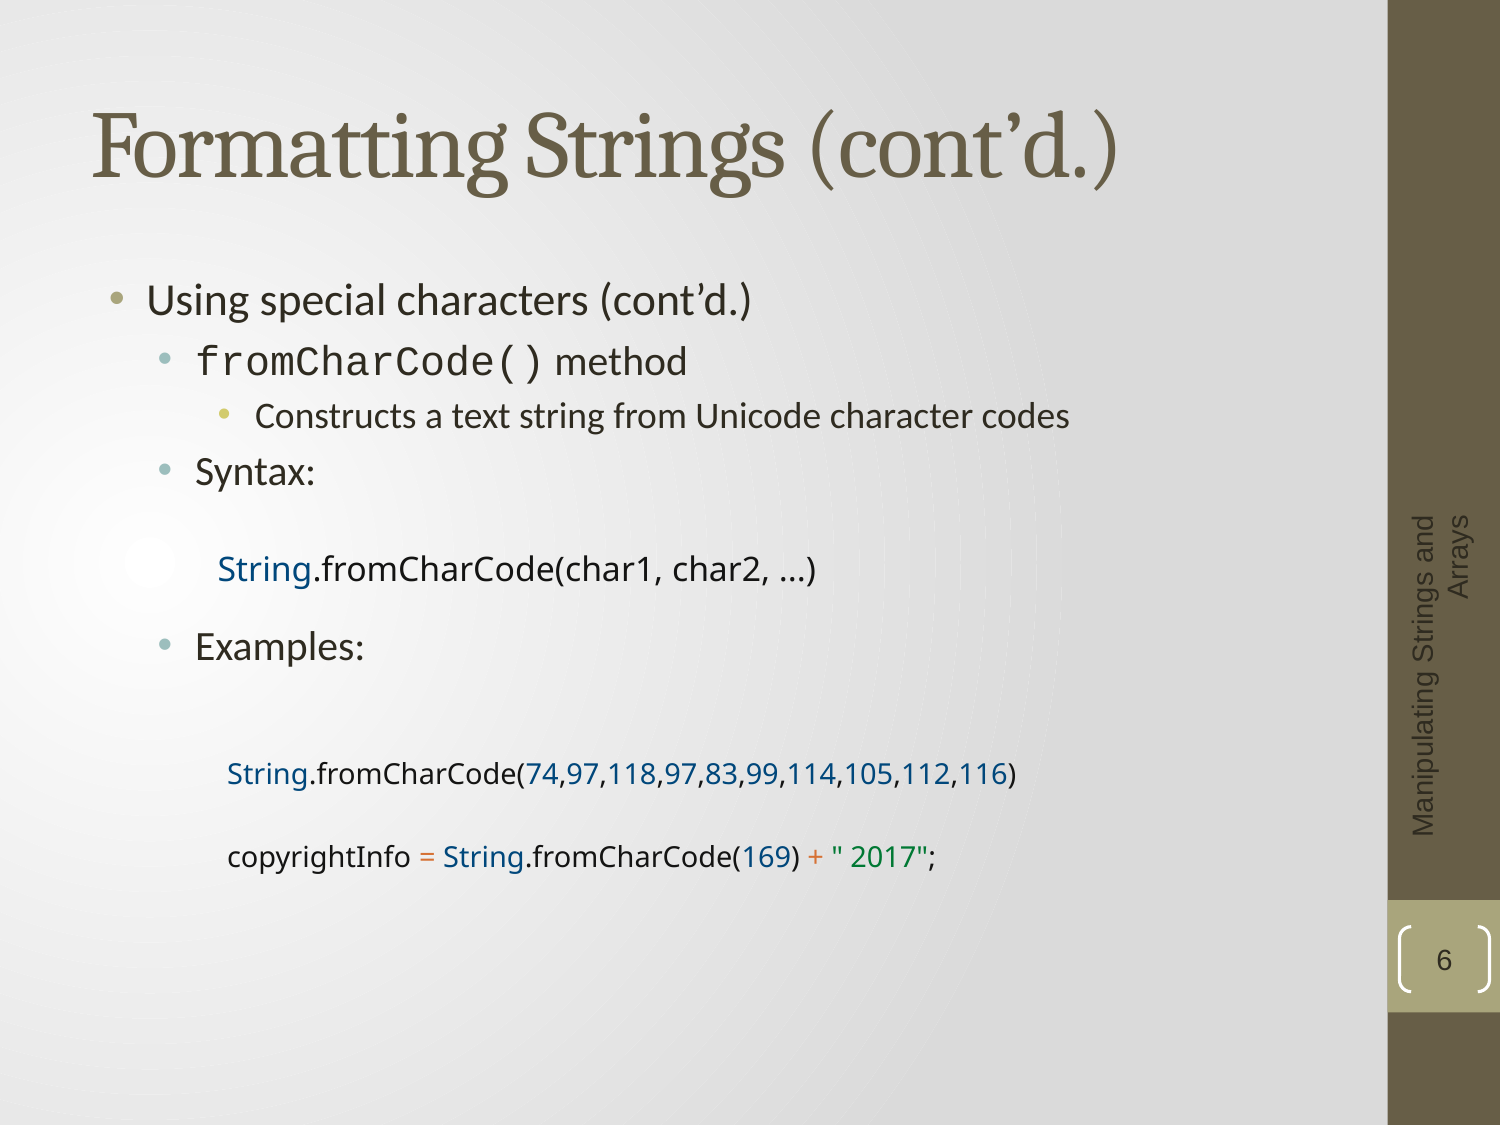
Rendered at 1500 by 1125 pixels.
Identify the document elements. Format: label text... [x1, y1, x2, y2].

slide_number 6 [1397, 925, 1492, 994]
title Formatting Strings (cont’d.) [75, 45, 1325, 233]
text_box copyrightInfo = String.fromCharCode(169) + " 2017"; [212, 824, 1263, 900]
footer Manipulating Strings and Arrays [1408, 500, 1469, 889]
list Using special characters (cont’d.) fromCharCode() method Constructs a text string from Unicode character codes Syntax: String.fromCharCode(char1, char2, ...) Examples: [75, 262, 1325, 1050]
text_box String.fromCharCode(74,97,118,97,83,99,114,105,112,116) [212, 712, 1425, 818]
